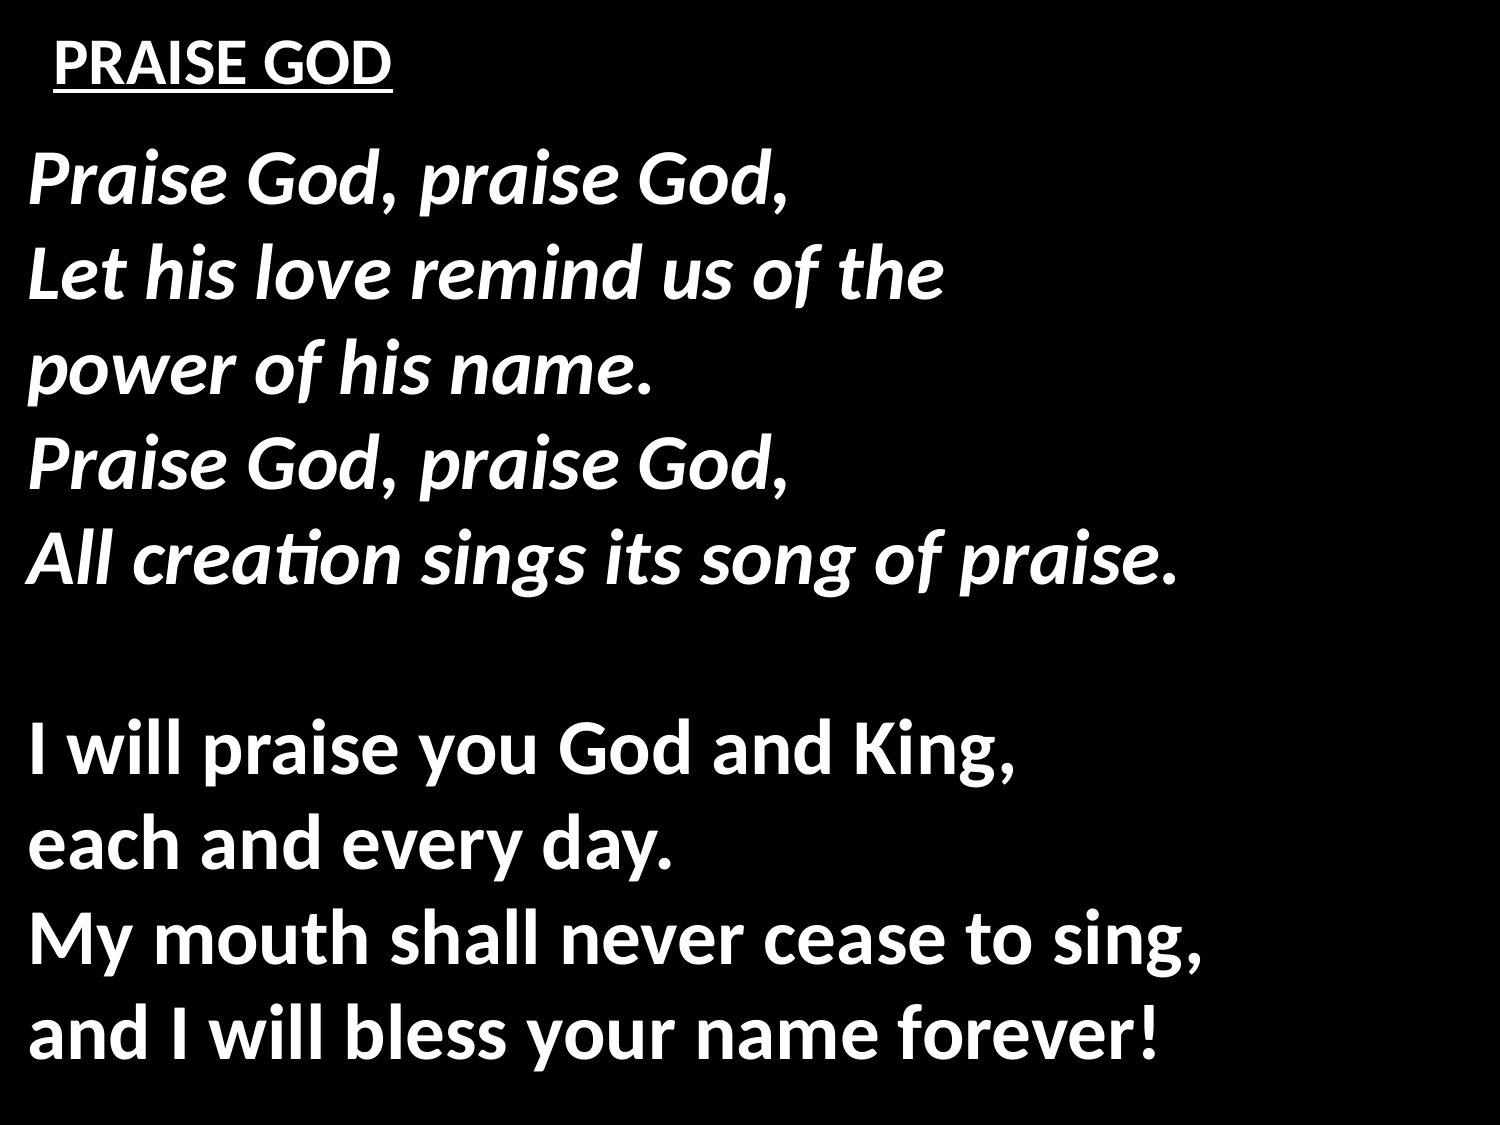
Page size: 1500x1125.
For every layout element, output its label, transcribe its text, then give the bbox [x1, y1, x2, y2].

list Praise God, praise God, Let his love remind us of the power of his name. Praise God, praise God, All creation sings its song of praise. I will praise you God and King, each and every day. My mouth shall never cease to sing, and I will bless your name forever! [8, 125, 1489, 1116]
title PRAISE GOD [10, 0, 1490, 117]
